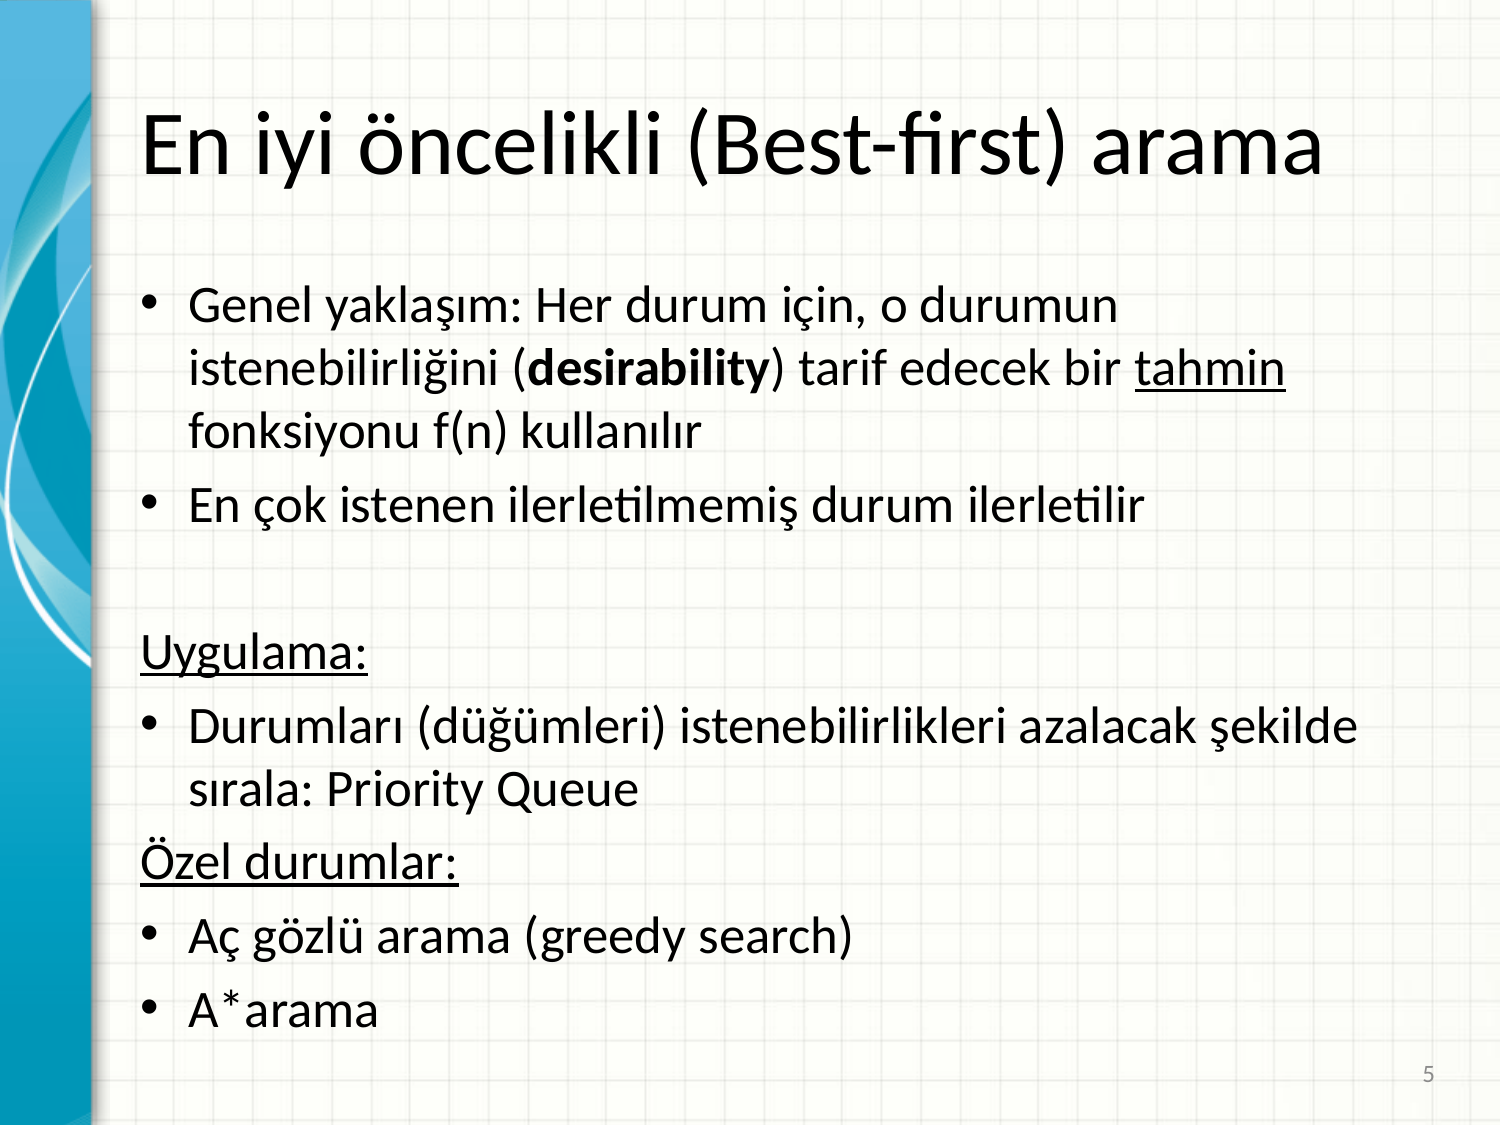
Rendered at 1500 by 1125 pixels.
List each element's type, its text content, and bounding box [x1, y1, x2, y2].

slide_number 5 [1100, 1042, 1450, 1103]
picture [0, 0, 1500, 1125]
list Genel yaklaşım: Her durum için, o durumun istenebilirliğini (desirability) tarif edecek bir tahmin fonksiyonu f(n) kullanılır En çok istenen ilerletilmemiş durum ilerletilir Uygulama: Durumları (düğümleri) istenebilirlikleri azalacak şekilde sırala: Priority Queue Özel durumlar: Aç gözlü arama (greedy search) A*arama [125, 261, 1450, 1047]
title En iyi öncelikli (Best-first) arama [125, 44, 1450, 232]
